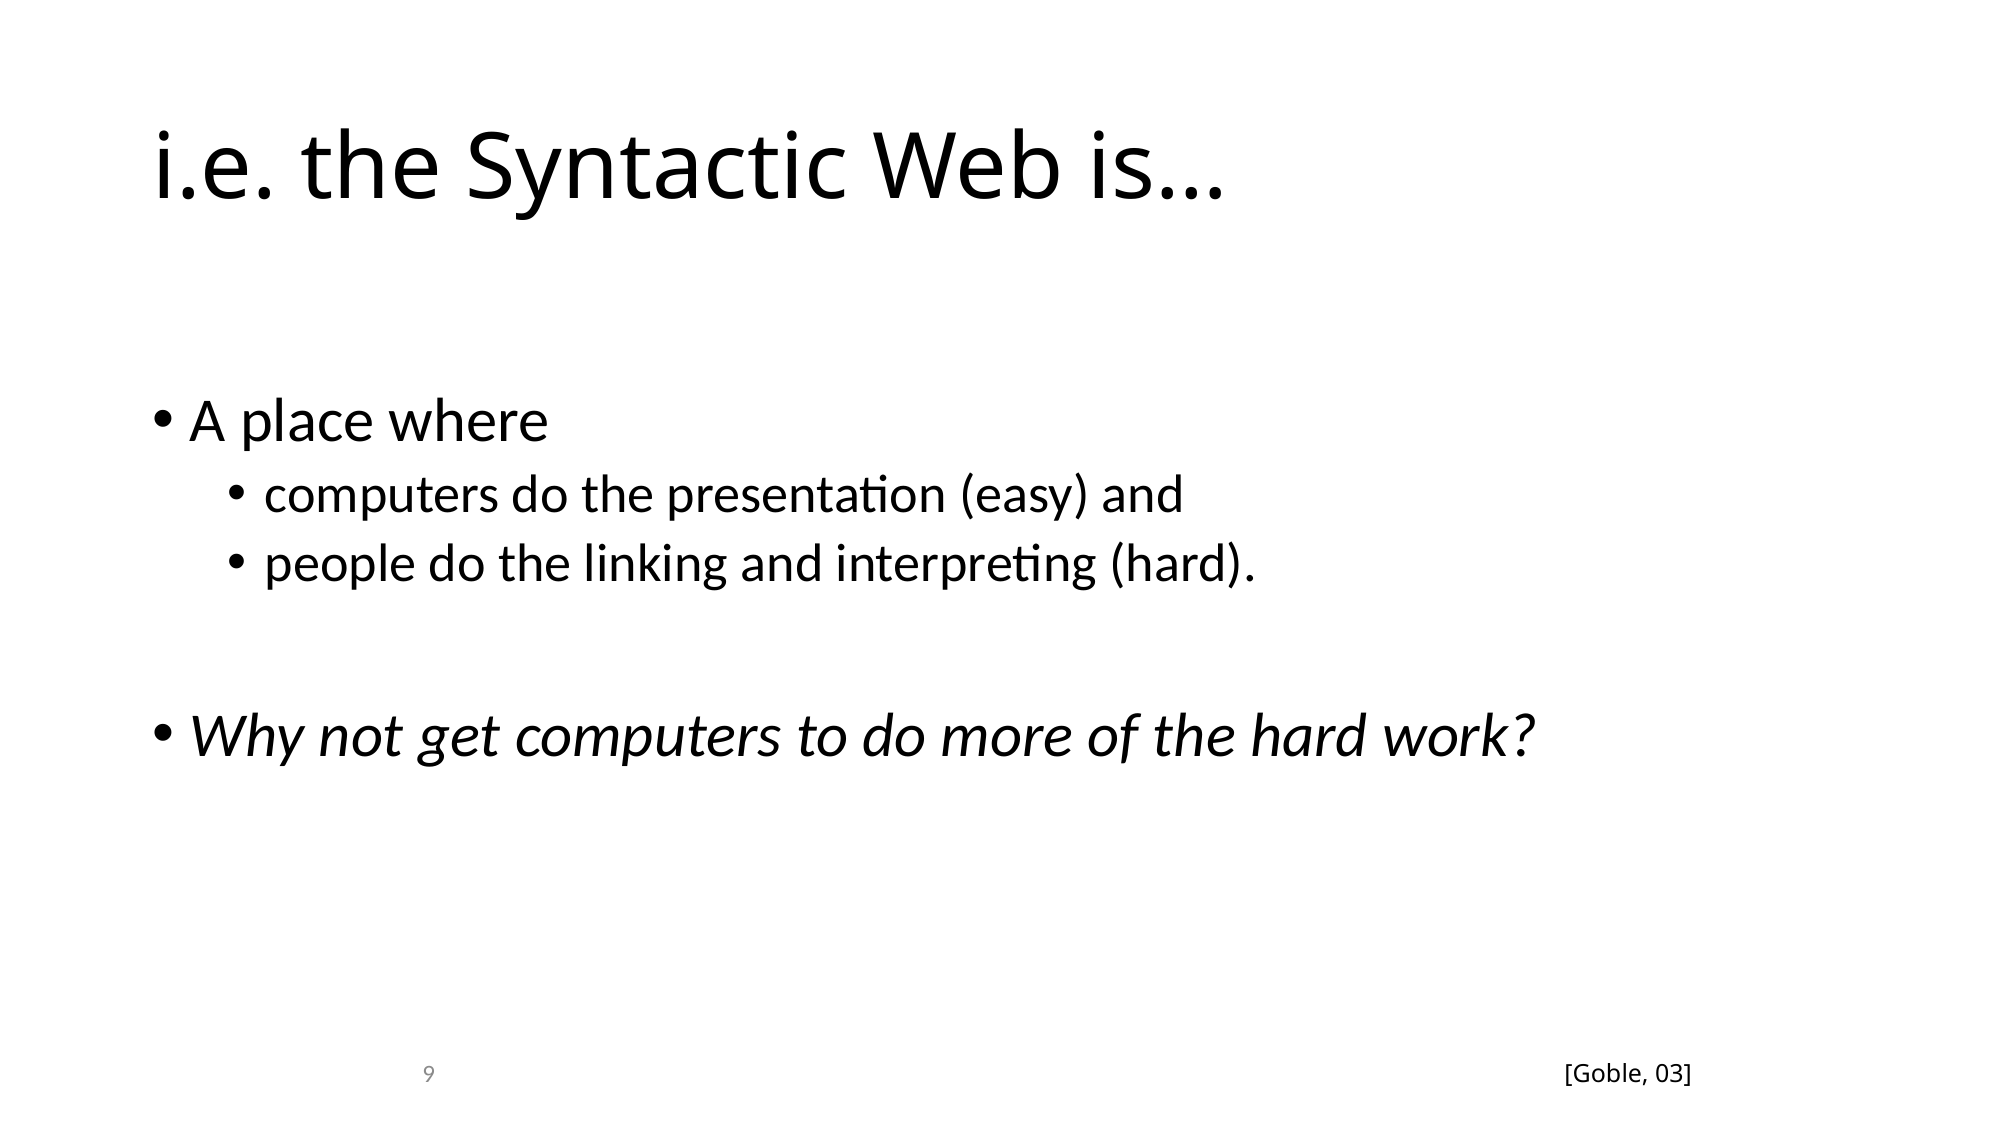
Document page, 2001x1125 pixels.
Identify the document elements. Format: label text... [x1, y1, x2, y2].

slide_number 9 [0, 1042, 450, 1103]
list A place where computers do the presentation (easy) and people do the linking and interpreting (hard). Why not get computers to do more of the hard work? [137, 299, 1863, 1014]
title i.e. the Syntactic Web is… [137, 59, 1863, 278]
text_box [Goble, 03] [1549, 1050, 1707, 1095]
